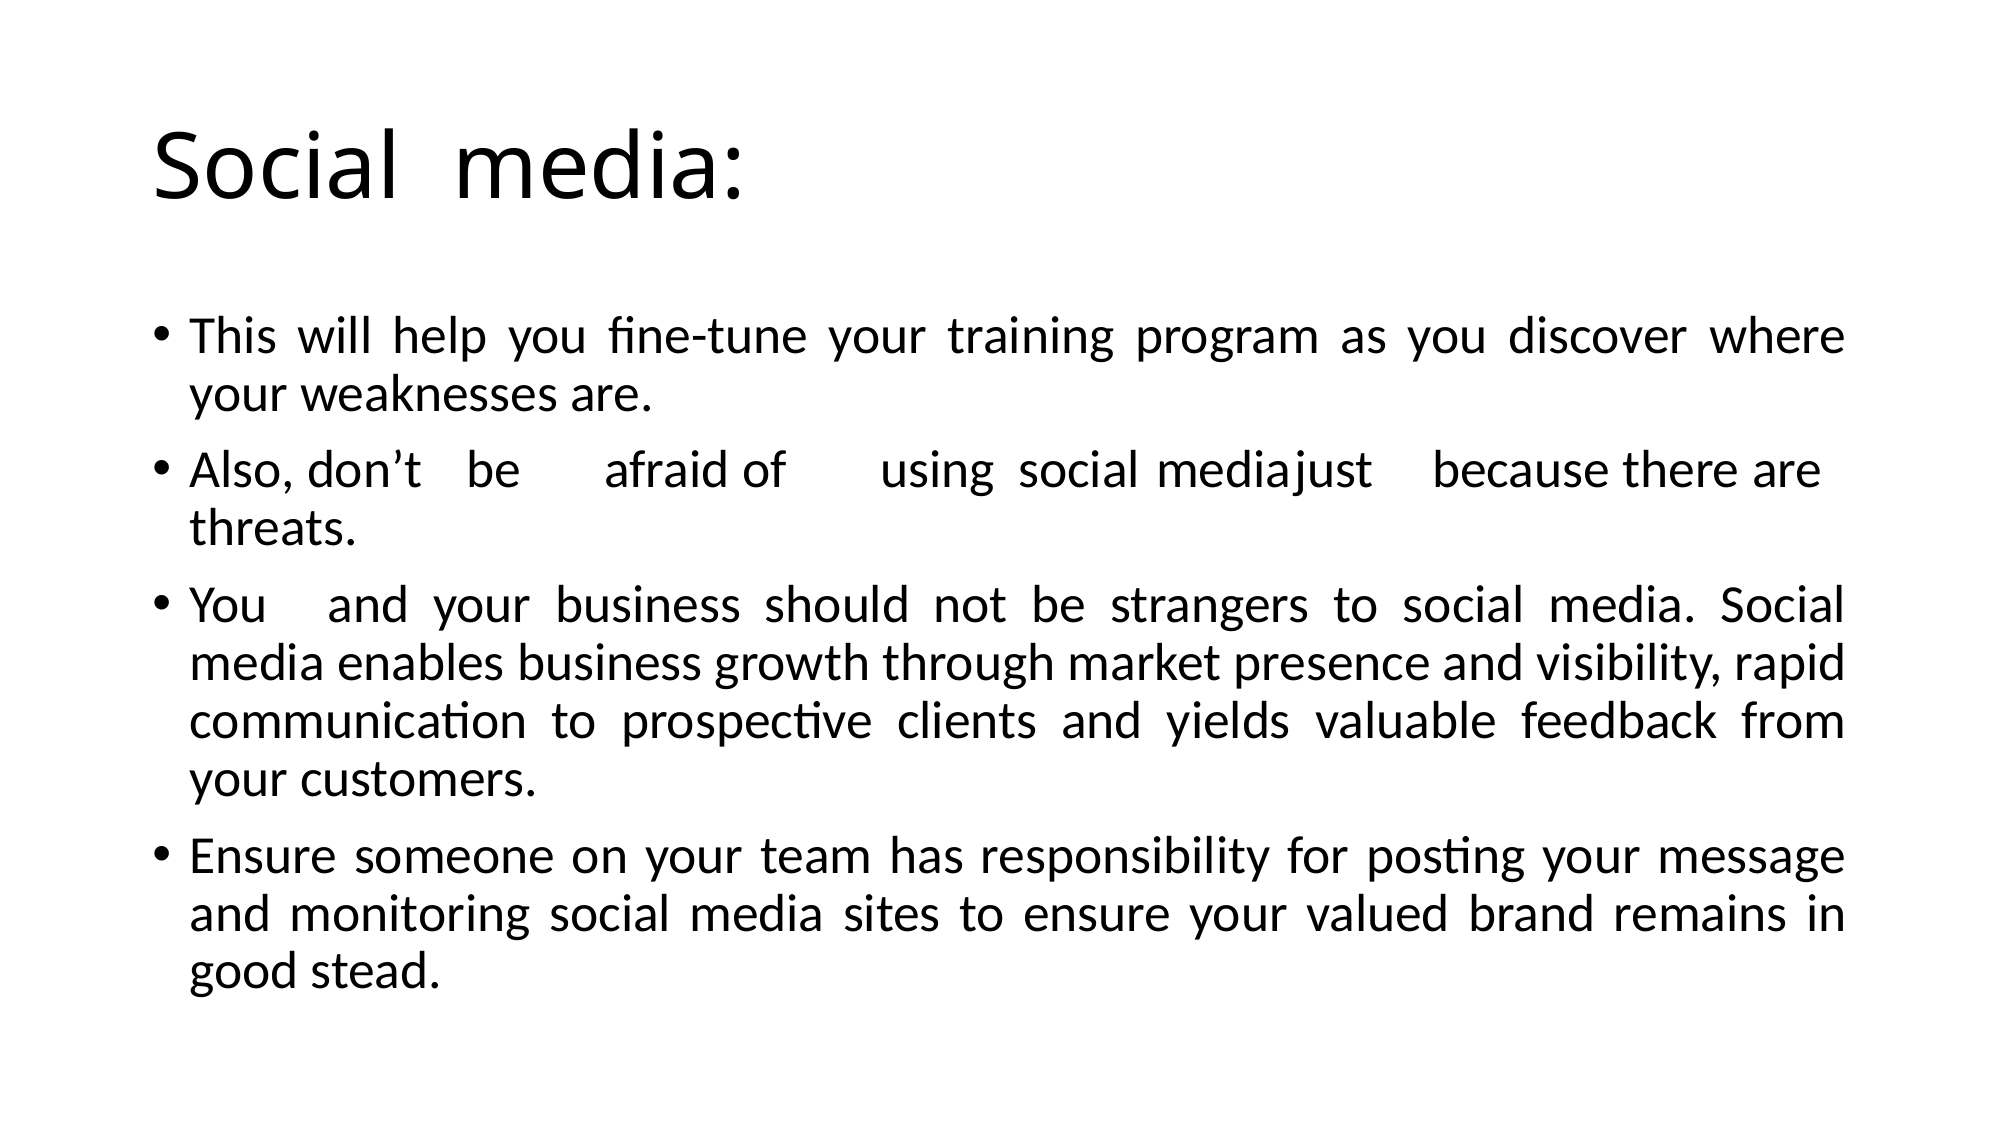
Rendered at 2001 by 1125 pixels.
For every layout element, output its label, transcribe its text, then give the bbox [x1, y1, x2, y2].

title Social media: [137, 59, 1863, 278]
list This will help you fine-tune your training program as you discover where your weaknesses are. Also, don’t be afraid of using social media just because there are threats. You and your business should not be strangers to social media. Social media enables business growth through market presence and visibility, rapid communication to prospective clients and yields valuable feedback from your customers. Ensure someone on your team has responsibility for posting your message and monitoring social media sites to ensure your valued brand remains in good stead. [137, 299, 1863, 1014]
